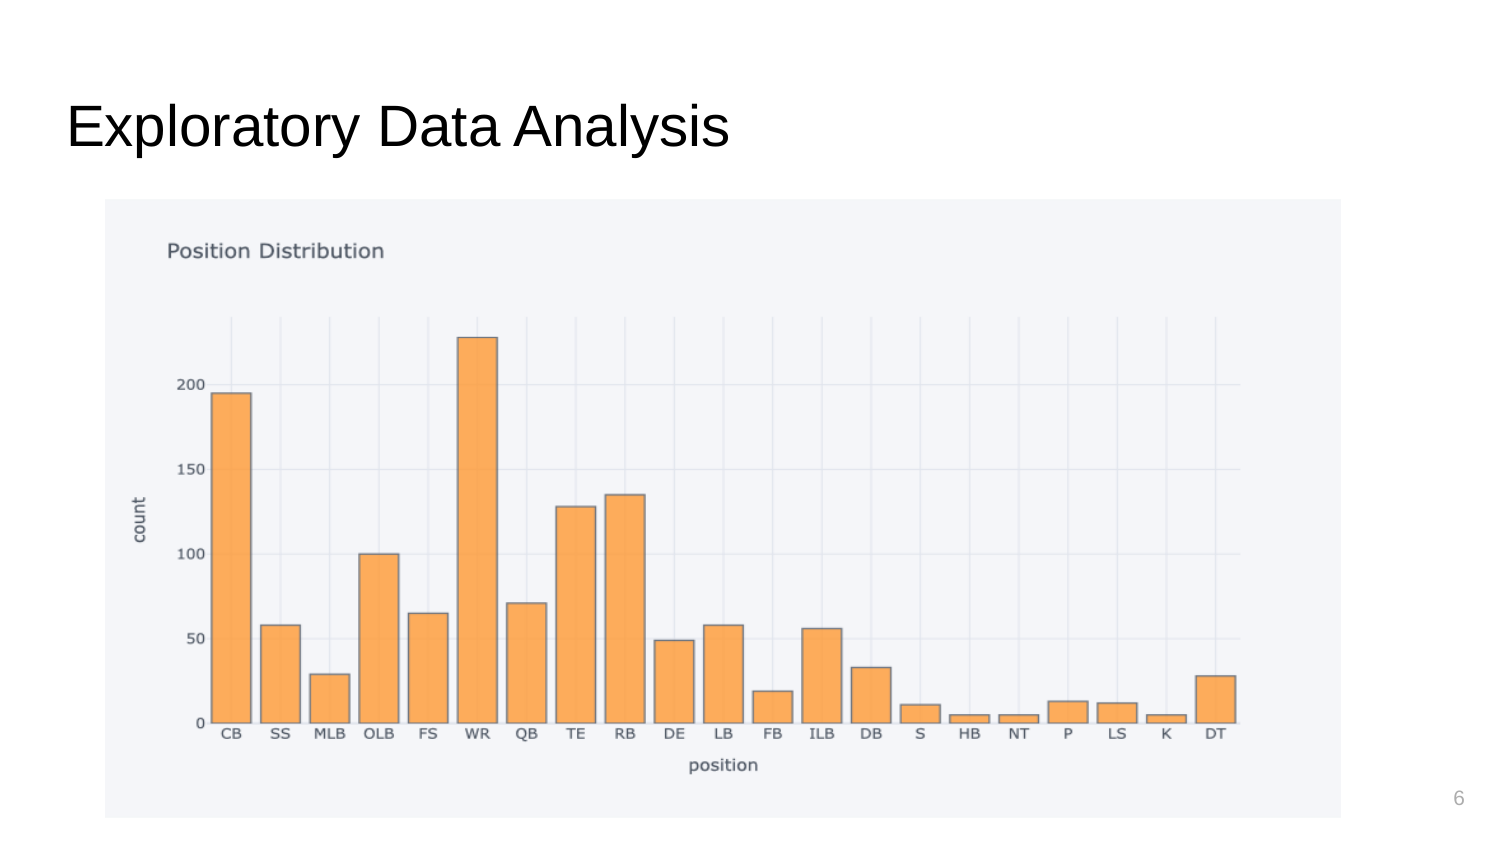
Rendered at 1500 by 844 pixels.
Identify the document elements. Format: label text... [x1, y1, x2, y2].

picture [104, 199, 1342, 819]
slide_number ‹#› [1389, 764, 1480, 830]
title Exploratory Data Analysis [51, 72, 1449, 167]
